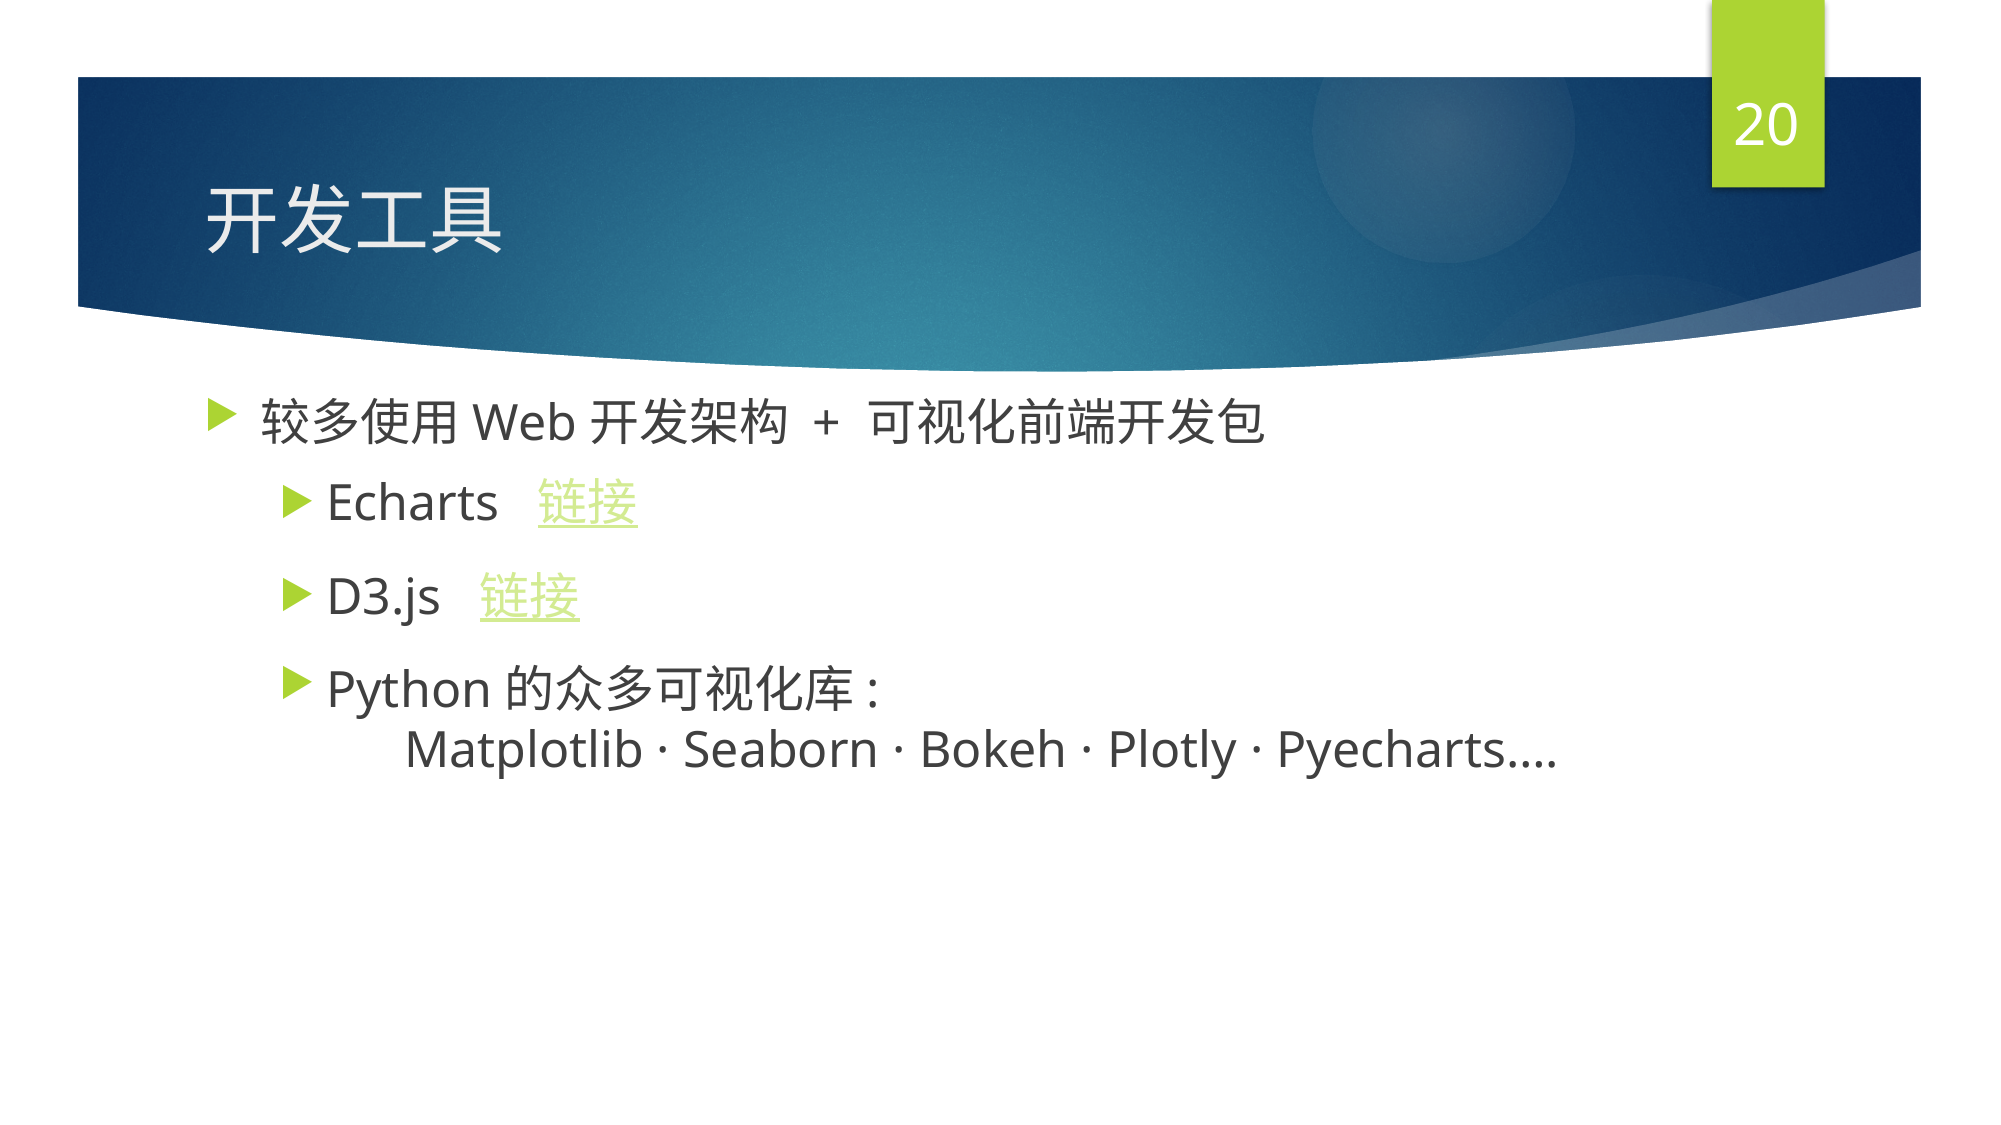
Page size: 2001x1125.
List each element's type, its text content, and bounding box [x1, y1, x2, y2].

title 开发工具 [189, 159, 1627, 276]
list 较多使用Web开发架构 + 可视化前端开发包 Echarts 链接 D3.js 链接 Python的众多可视化库: Matplotlib · Seaborn · Bokeh · Plotly · Pyecharts…. [189, 382, 1862, 988]
slide_number 20 [1698, 48, 1836, 175]
